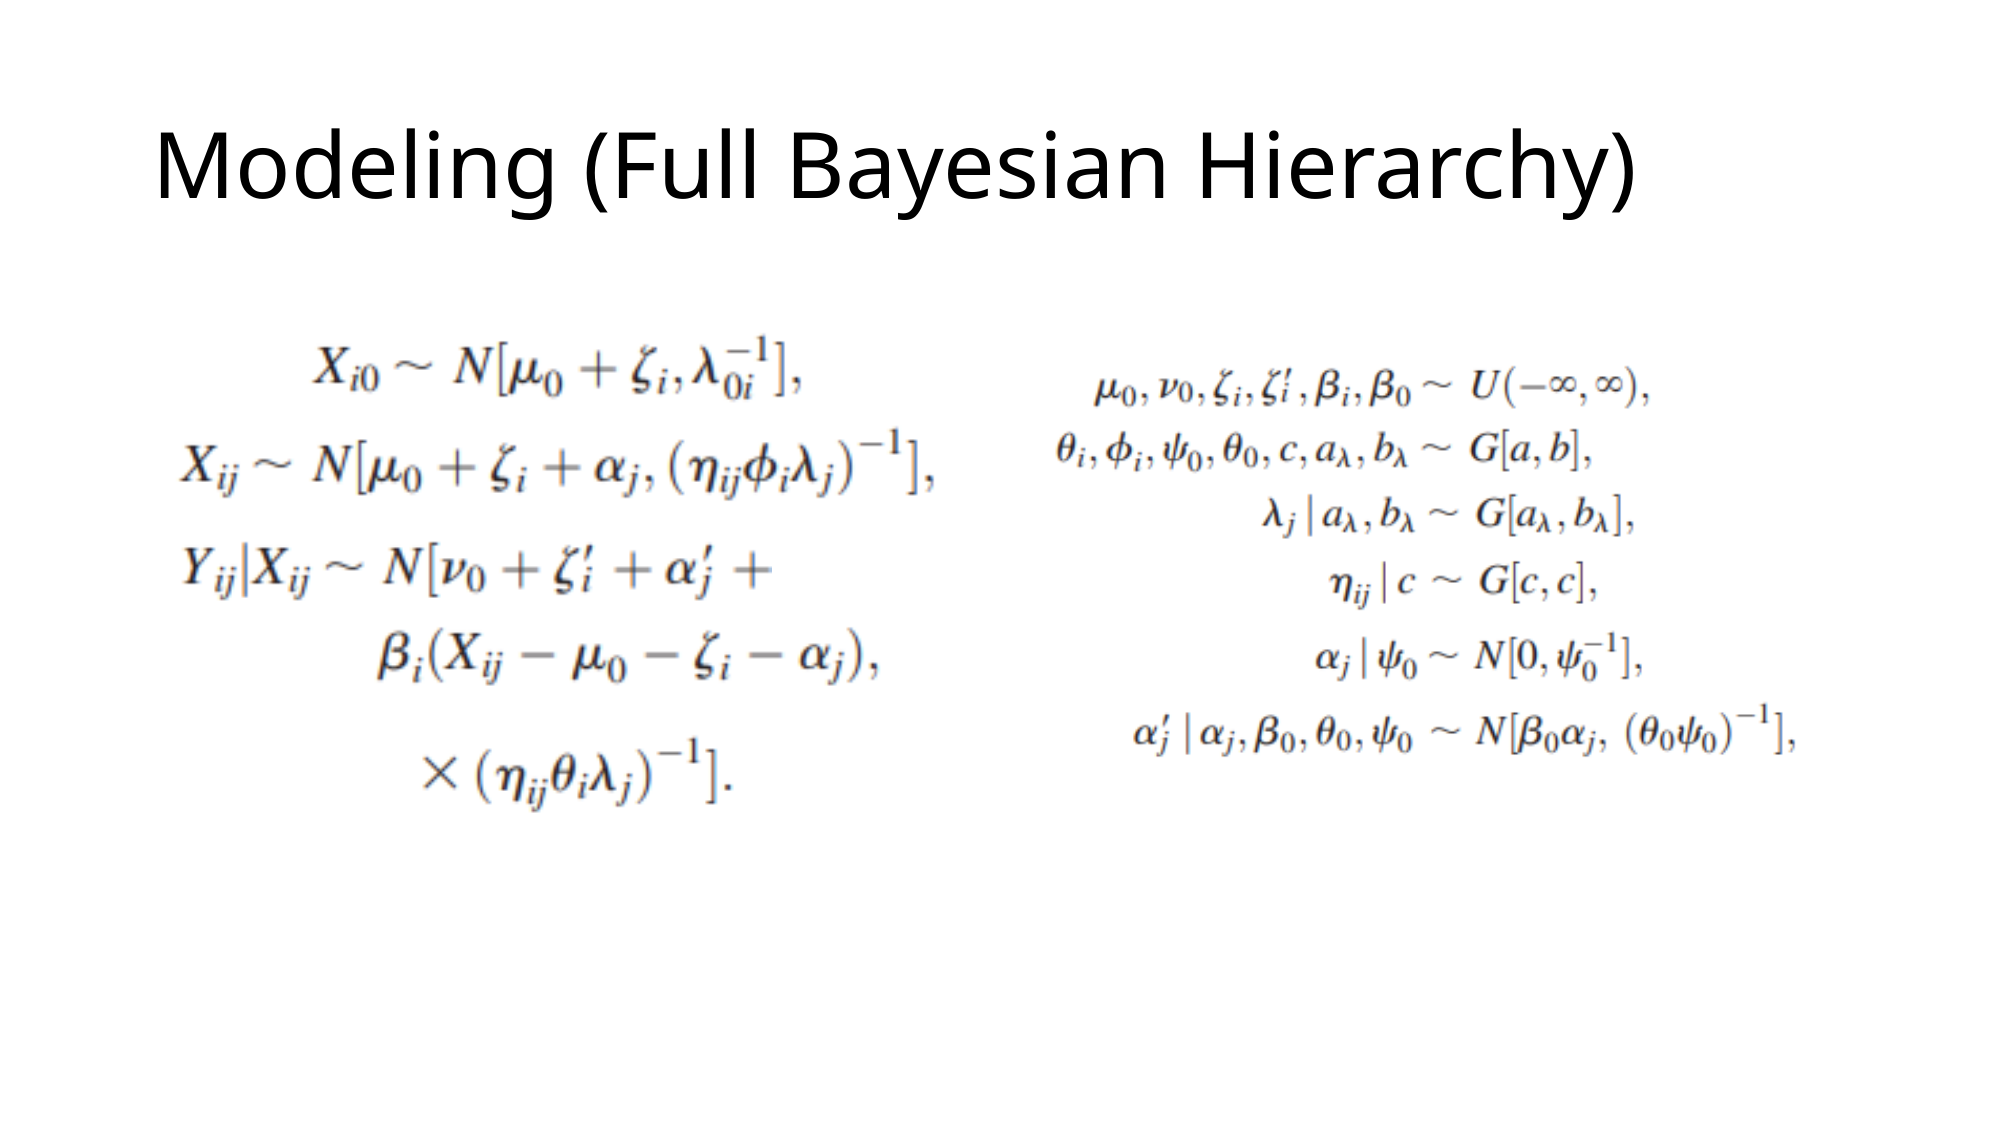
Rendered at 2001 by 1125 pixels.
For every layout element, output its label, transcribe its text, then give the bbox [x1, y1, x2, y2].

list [137, 329, 964, 512]
picture [137, 516, 913, 840]
title Modeling (Full Bayesian Hierarchy) [137, 59, 1863, 278]
picture [983, 329, 1833, 776]
